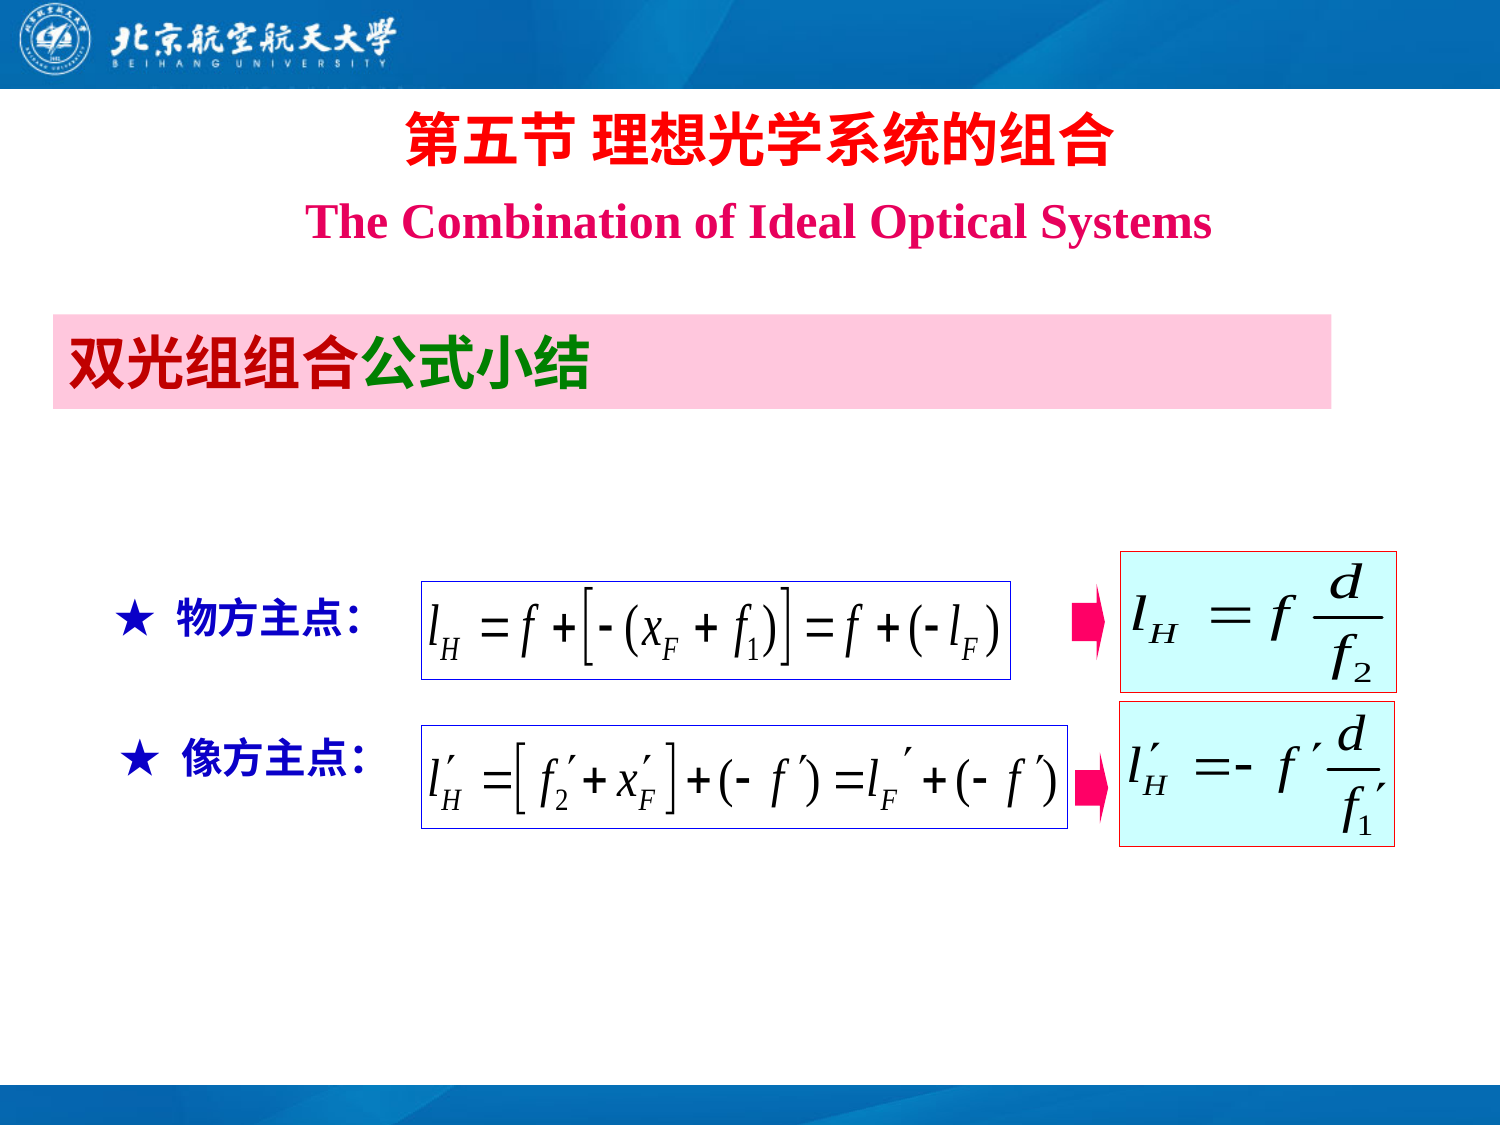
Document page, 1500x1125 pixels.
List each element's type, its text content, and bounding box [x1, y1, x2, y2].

picture [0, 0, 1500, 89]
text_box 第五节 理想光学系统的组合 The Combination of Ideal Optical Systems [122, 120, 1397, 214]
text_box 双光组组合公式小结 [53, 314, 1332, 409]
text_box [100, 584, 1164, 791]
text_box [421, 550, 1397, 693]
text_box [421, 701, 1395, 847]
picture [0, 1085, 1500, 1125]
